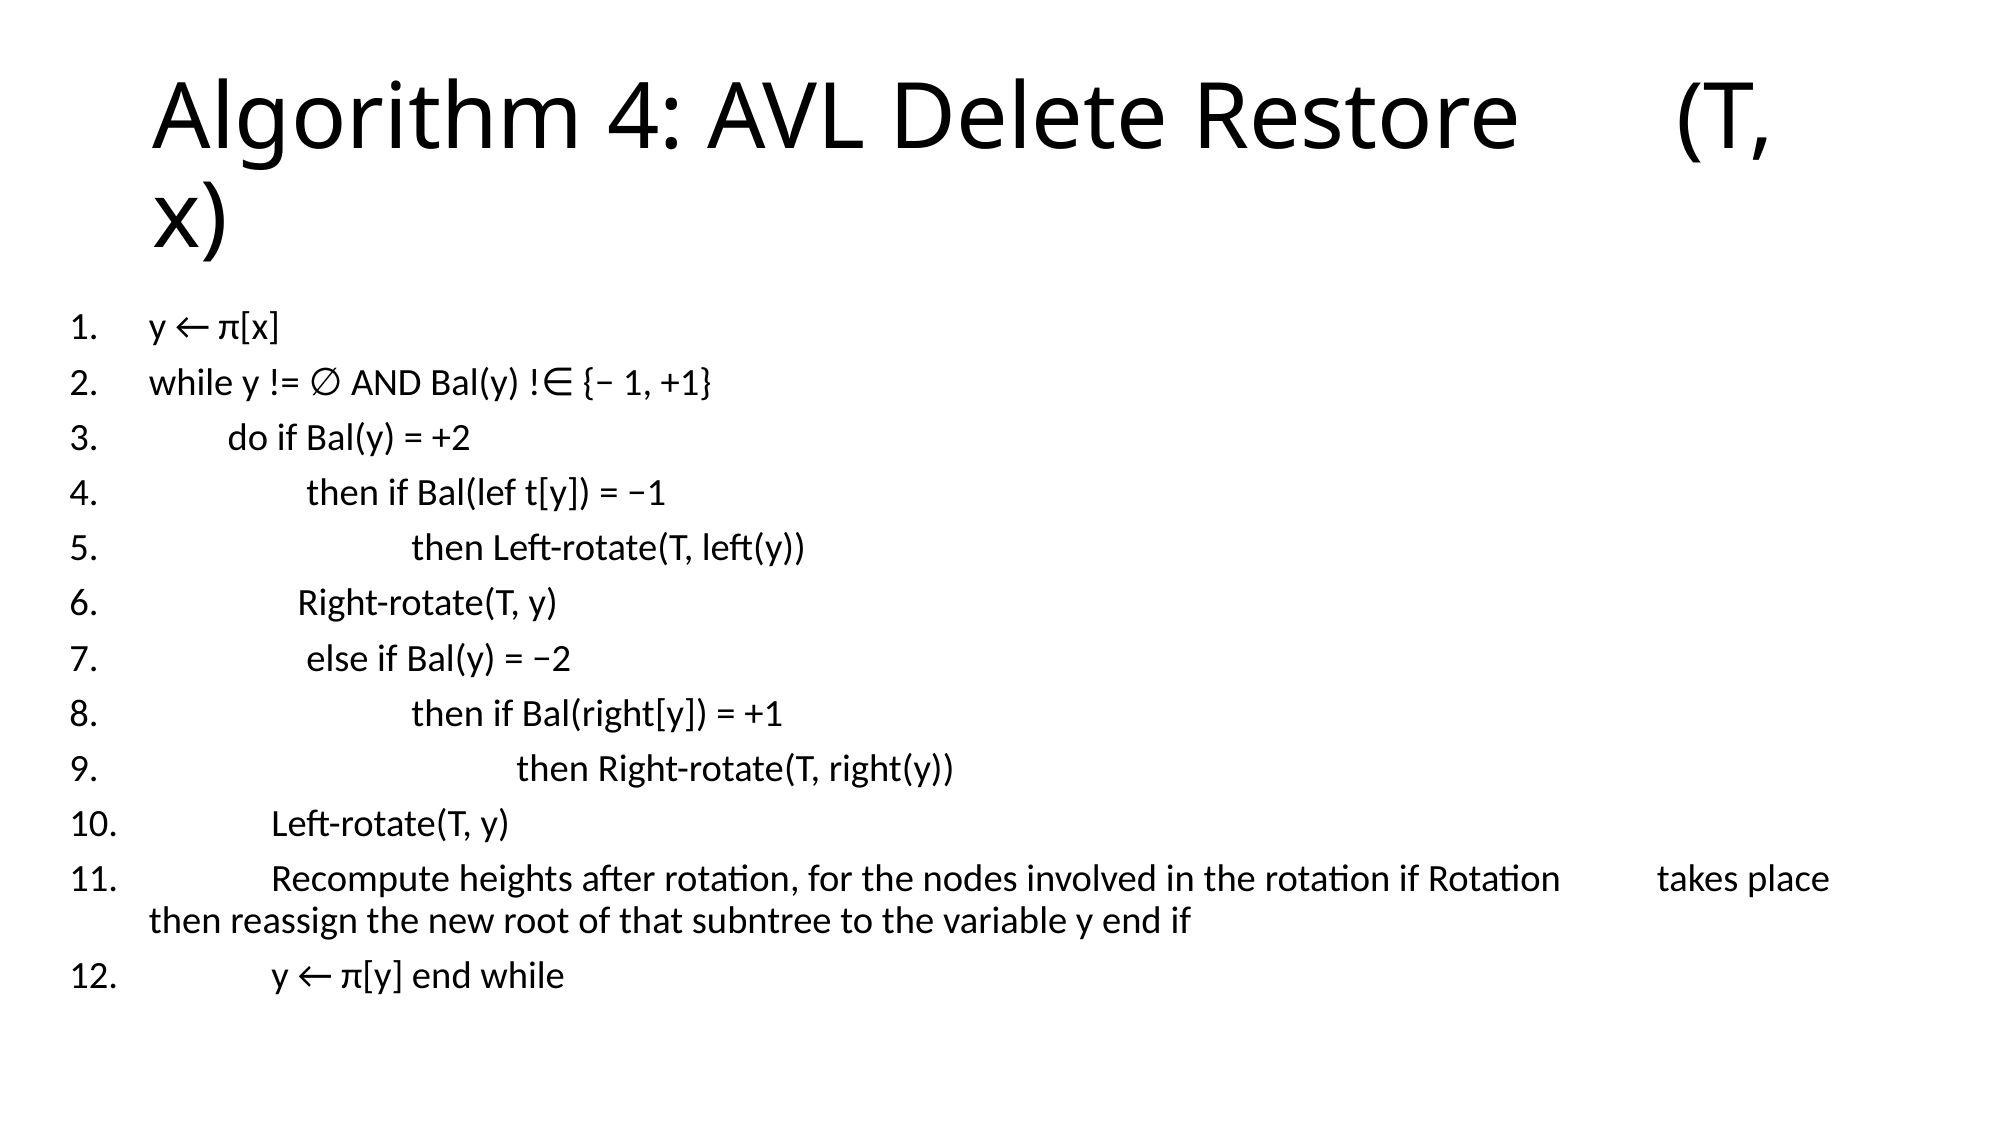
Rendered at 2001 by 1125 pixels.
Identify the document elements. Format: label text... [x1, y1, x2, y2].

title Algorithm 4: AVL Delete Restore (T, x) [137, 59, 1863, 278]
list y ← π[x] while y != ∅ AND Bal(y) !∈ {− 1, +1} do if Bal(y) = +2 then if Bal(lef t[y]) = −1 then Left-rotate(T, left(y)) Right-rotate(T, y) else if Bal(y) = −2 then if Bal(right[y]) = +1 then Right-rotate(T, right(y)) Left-rotate(T, y) Recompute heights after rotation, for the nodes involved in the rotation if Rotation takes place then reassign the new root of that subntree to the variable y end if y ← π[y] end while [54, 299, 1863, 1014]
